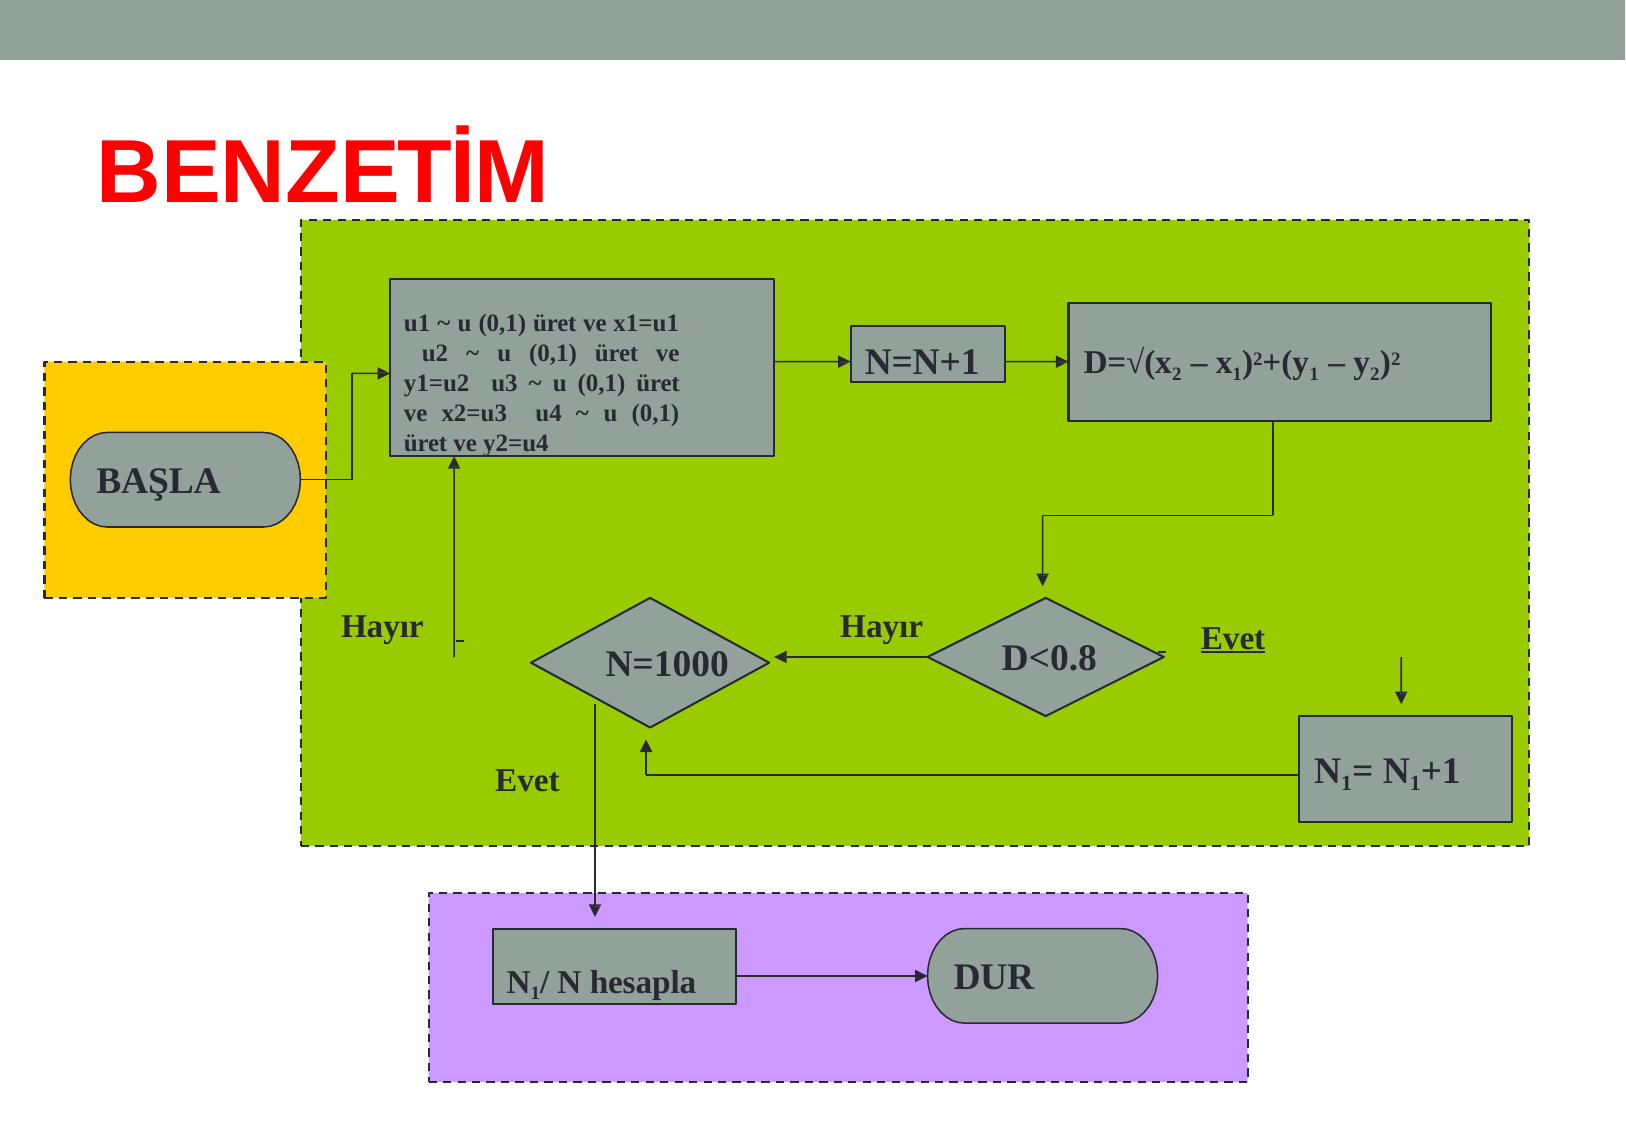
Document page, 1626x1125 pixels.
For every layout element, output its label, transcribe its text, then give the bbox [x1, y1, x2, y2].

text_box [70, 432, 301, 528]
text_box Evet [1156, 616, 1404, 657]
text_box [44, 361, 326, 598]
text_box D<0.8 [999, 633, 1100, 679]
text_box N=N+1 [850, 326, 1005, 383]
text_box [1036, 515, 1049, 587]
text_box [1004, 355, 1069, 368]
text_box [1395, 657, 1408, 705]
text_box u1 ~ u (0,1) üret ve x1=u1 u2 ~ u (0,1) üret ve y1=u2 u3 ~ u (0,1) üret ve x2=u3 u4 ~ u (0,1) üret ve y2=u4 [390, 301, 775, 457]
text_box Hayır [838, 604, 926, 645]
text_box [774, 650, 928, 664]
text_box N1= N1+1 [1312, 745, 1466, 796]
text_box [774, 355, 851, 368]
text_box DUR [951, 952, 1037, 998]
text_box [1068, 302, 1491, 421]
text_box [1298, 716, 1512, 823]
text_box [732, 642, 770, 683]
text_box [530, 597, 729, 728]
text_box [927, 928, 1158, 1024]
title BENZETİM [94, 96, 1531, 301]
text_box [447, 456, 461, 604]
text_box [588, 704, 602, 917]
text_box Evet [492, 758, 562, 799]
text_box [928, 597, 1164, 717]
text_box Hayır [338, 604, 541, 645]
text_box [639, 739, 653, 775]
text_box [735, 969, 928, 983]
text_box D=√(x2 – x1)2+(y1 – y2)2 [1081, 340, 1412, 385]
text_box N=1000 [603, 639, 732, 685]
text_box [351, 367, 391, 380]
text_box [300, 301, 1530, 847]
text_box [428, 893, 1248, 1083]
text_box BAŞLA [94, 456, 224, 502]
text_box N1/ N hesapla [492, 928, 736, 1004]
